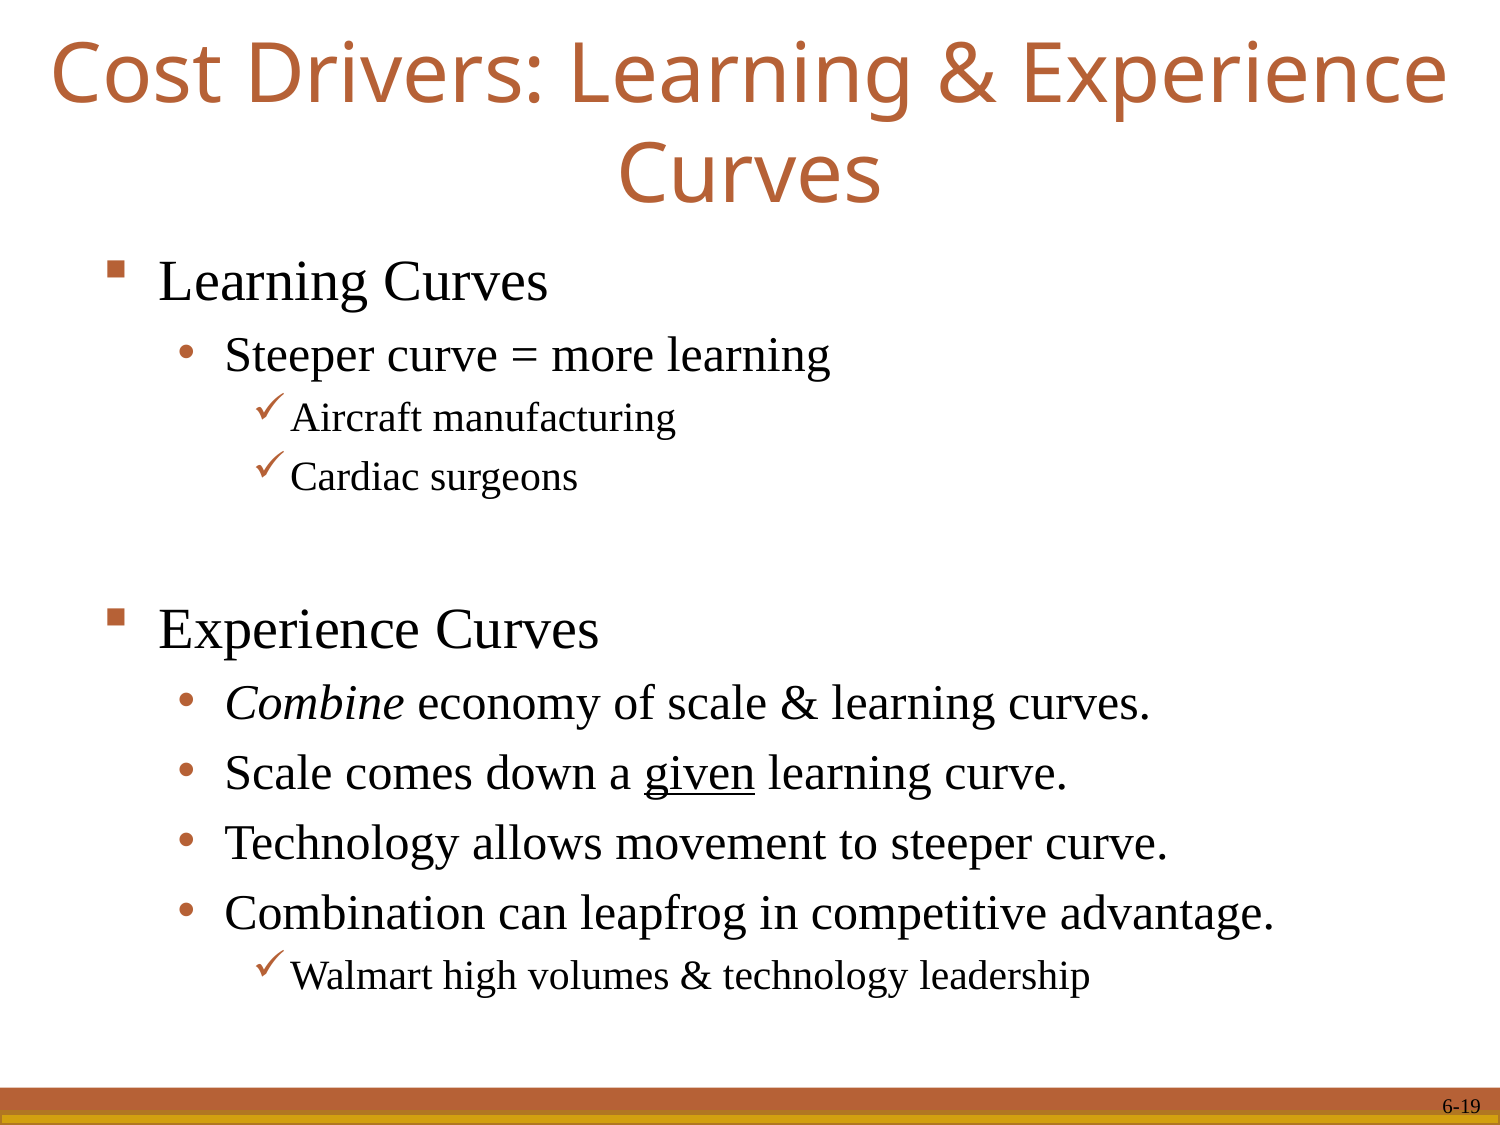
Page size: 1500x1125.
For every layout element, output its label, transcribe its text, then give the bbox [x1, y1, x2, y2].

title Cost Drivers: Learning & Experience Curves [0, 0, 1500, 238]
list Learning Curves Steeper curve = more learning Aircraft manufacturing Cardiac surgeons Experience Curves Combine economy of scale & learning curves. Scale comes down a given learning curve. Technology allows movement to steeper curve. Combination can leapfrog in competitive advantage. Walmart high volumes & technology leadership [87, 238, 1438, 1025]
